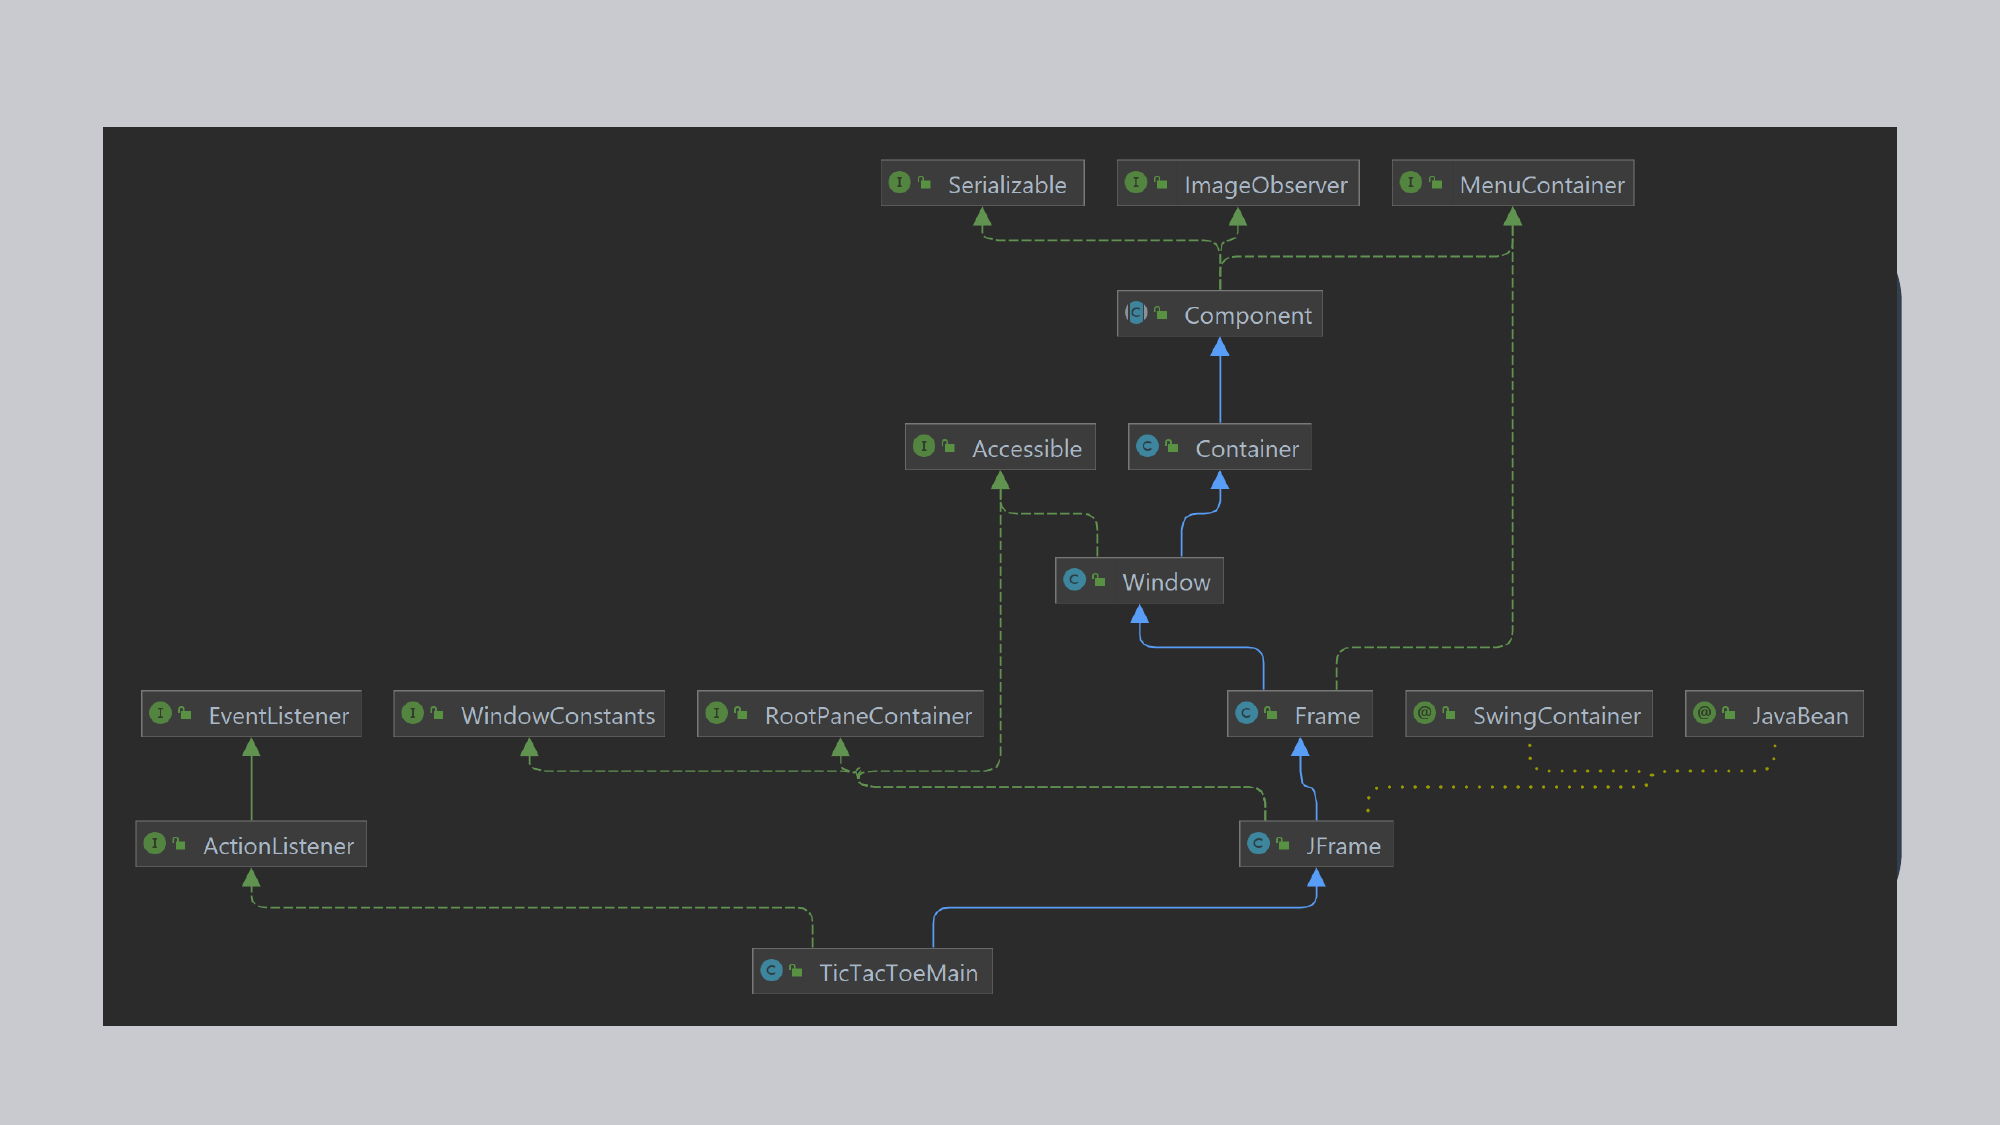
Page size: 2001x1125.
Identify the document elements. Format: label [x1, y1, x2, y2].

text_box [1897, 211, 1902, 942]
picture [103, 127, 1897, 1026]
